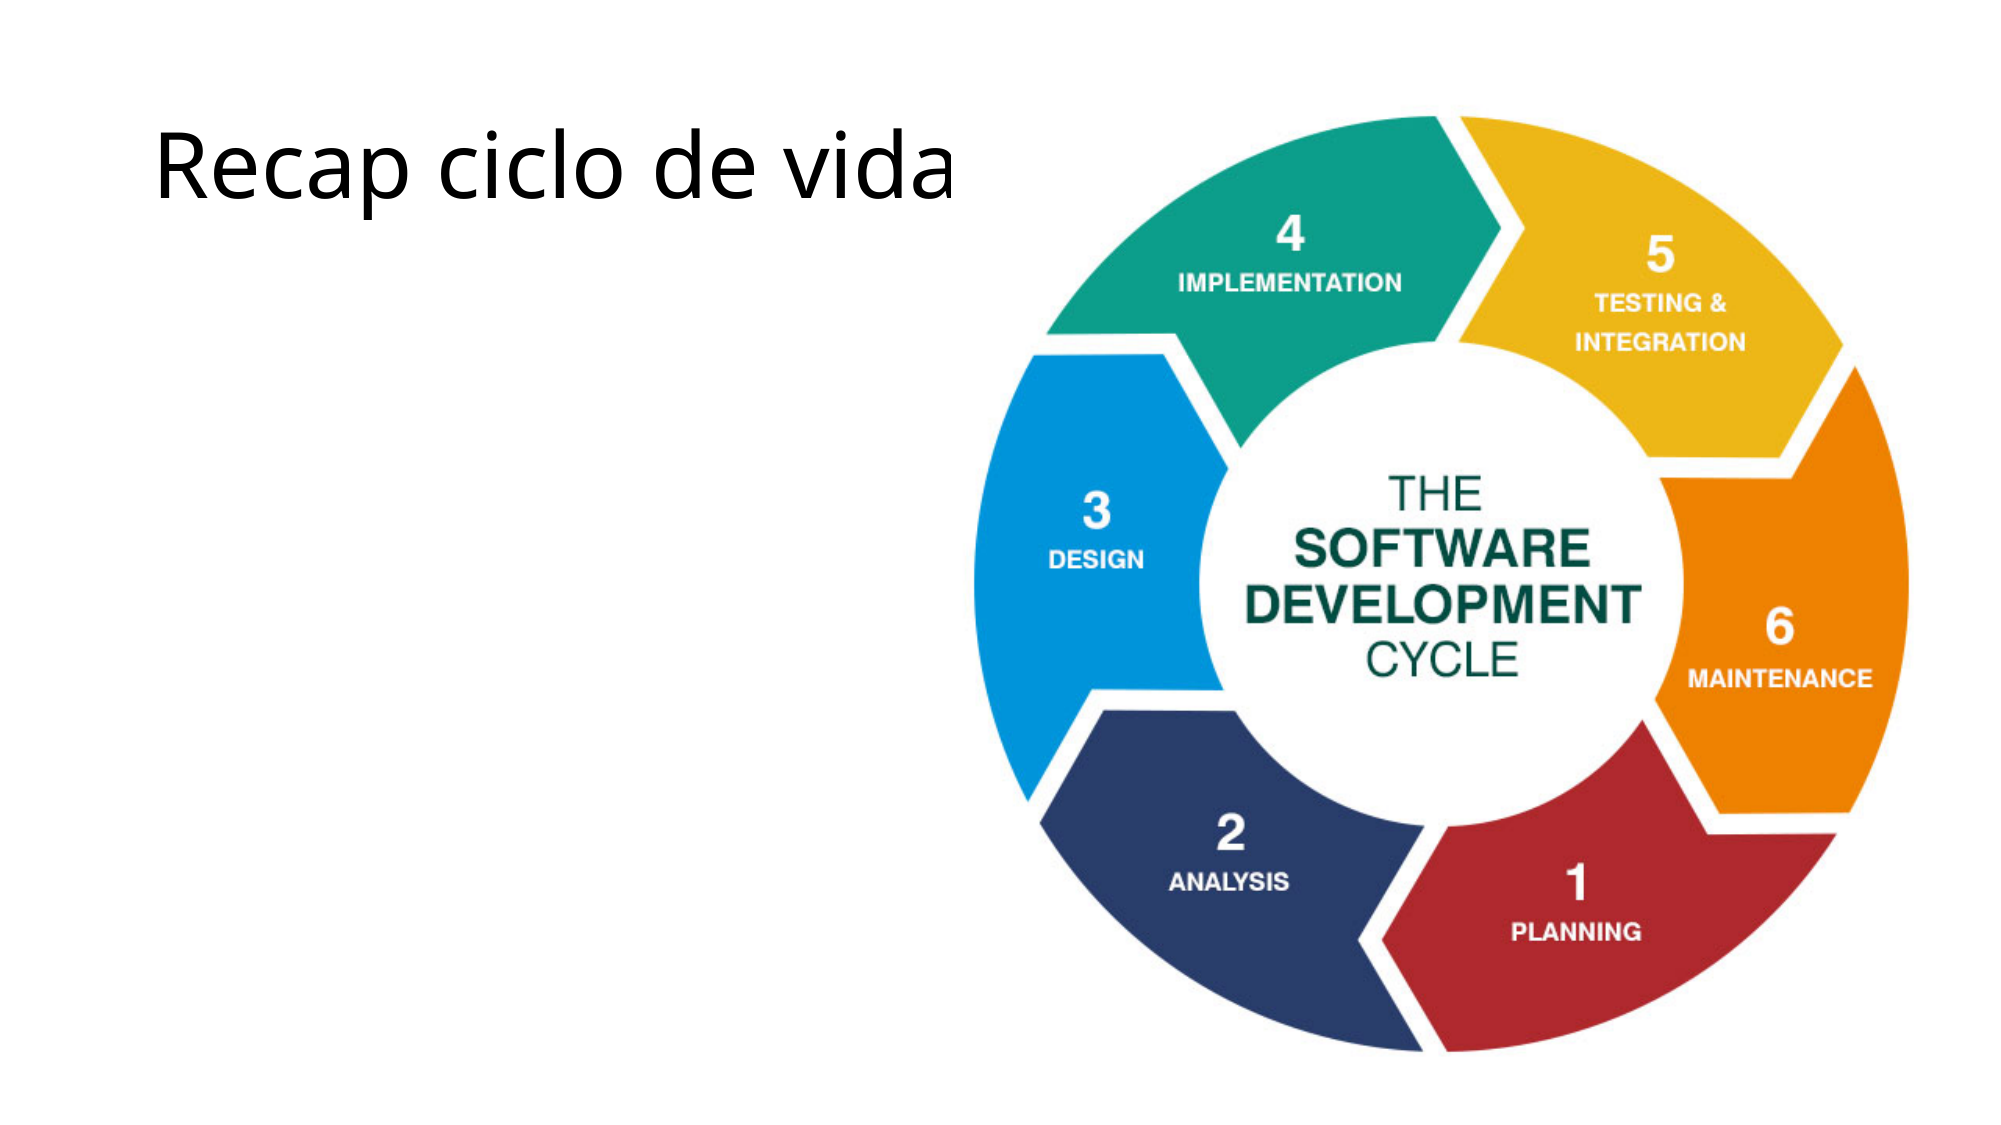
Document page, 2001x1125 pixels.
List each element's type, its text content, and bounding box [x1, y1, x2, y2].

picture [951, 93, 1931, 1074]
title Recap ciclo de vida [137, 59, 1863, 278]
